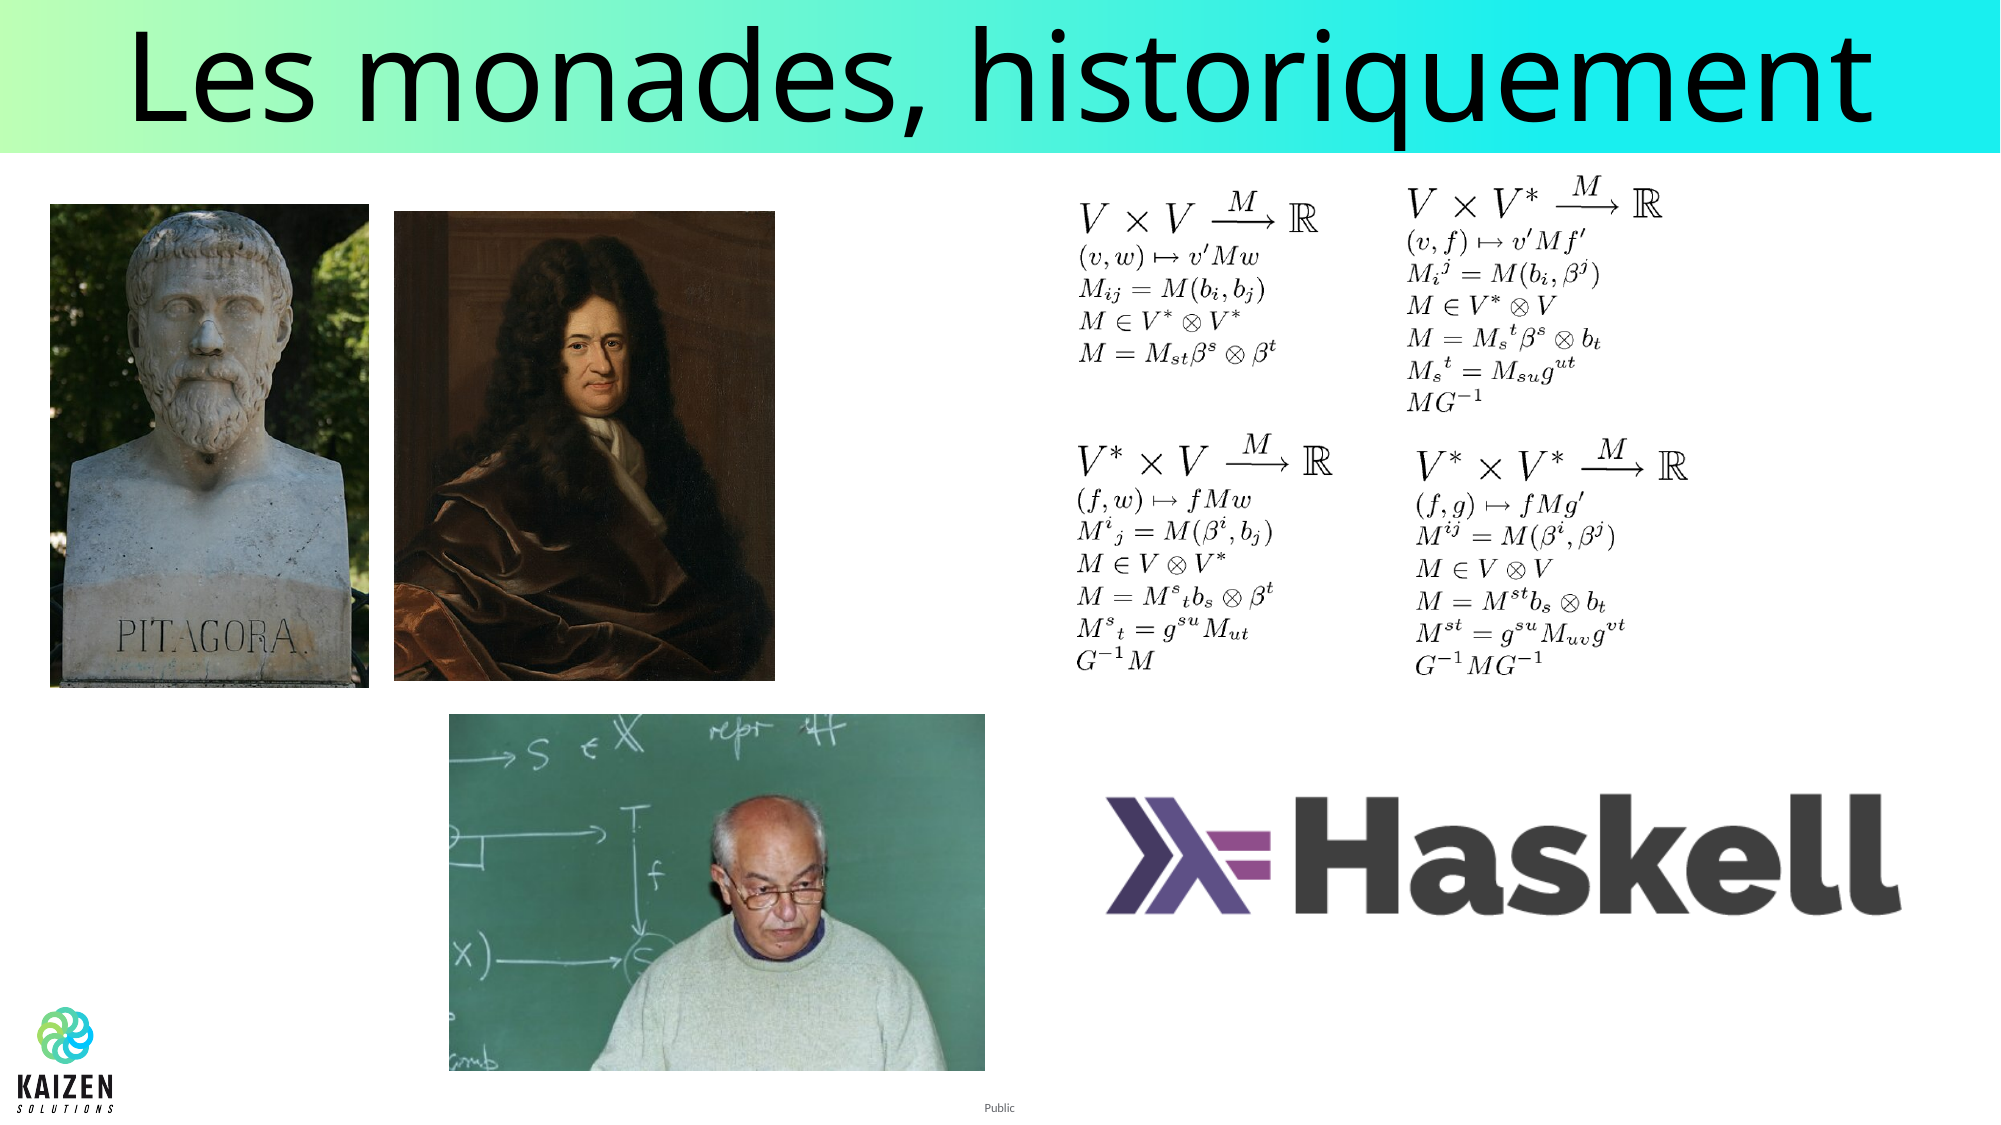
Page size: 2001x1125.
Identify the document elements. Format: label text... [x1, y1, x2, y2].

title Les monades, historiquement [0, 34, 2000, 127]
picture [1037, 154, 1772, 737]
picture [1103, 792, 1912, 930]
picture [9, 1005, 121, 1118]
picture [394, 211, 775, 681]
picture [50, 204, 369, 688]
picture [449, 714, 985, 1071]
